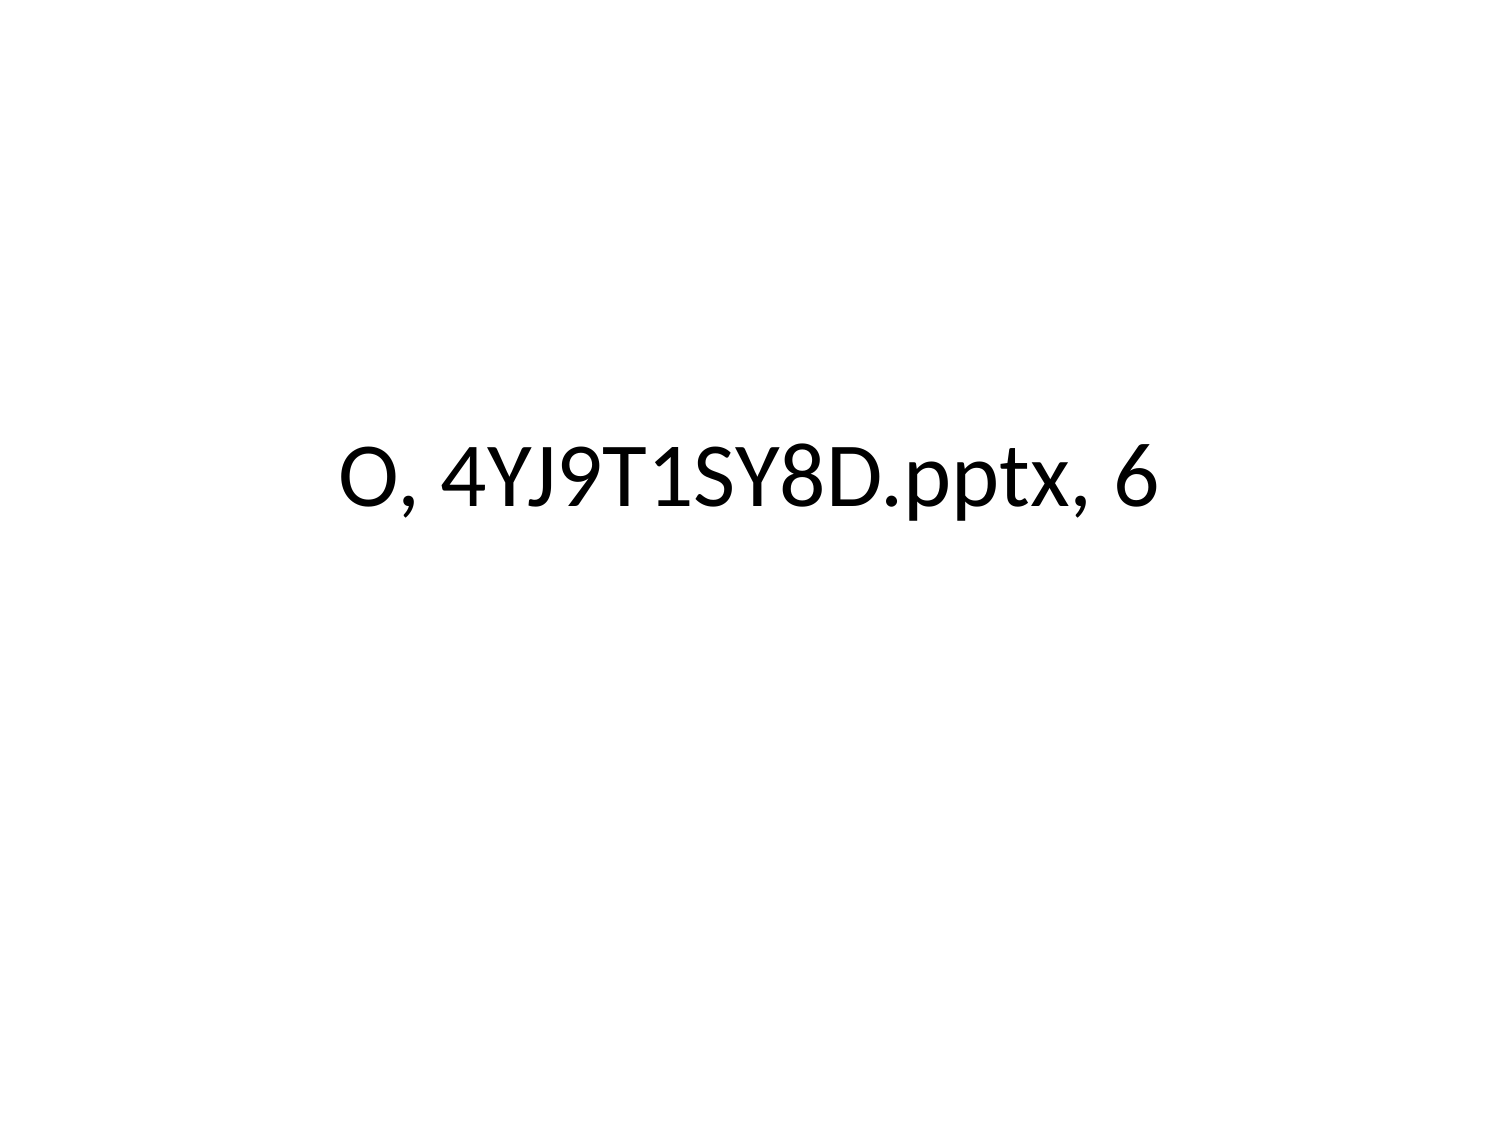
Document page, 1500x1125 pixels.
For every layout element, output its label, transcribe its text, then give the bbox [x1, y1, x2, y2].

title O, 4YJ9T1SY8D.pptx, 6 [112, 349, 1388, 591]
